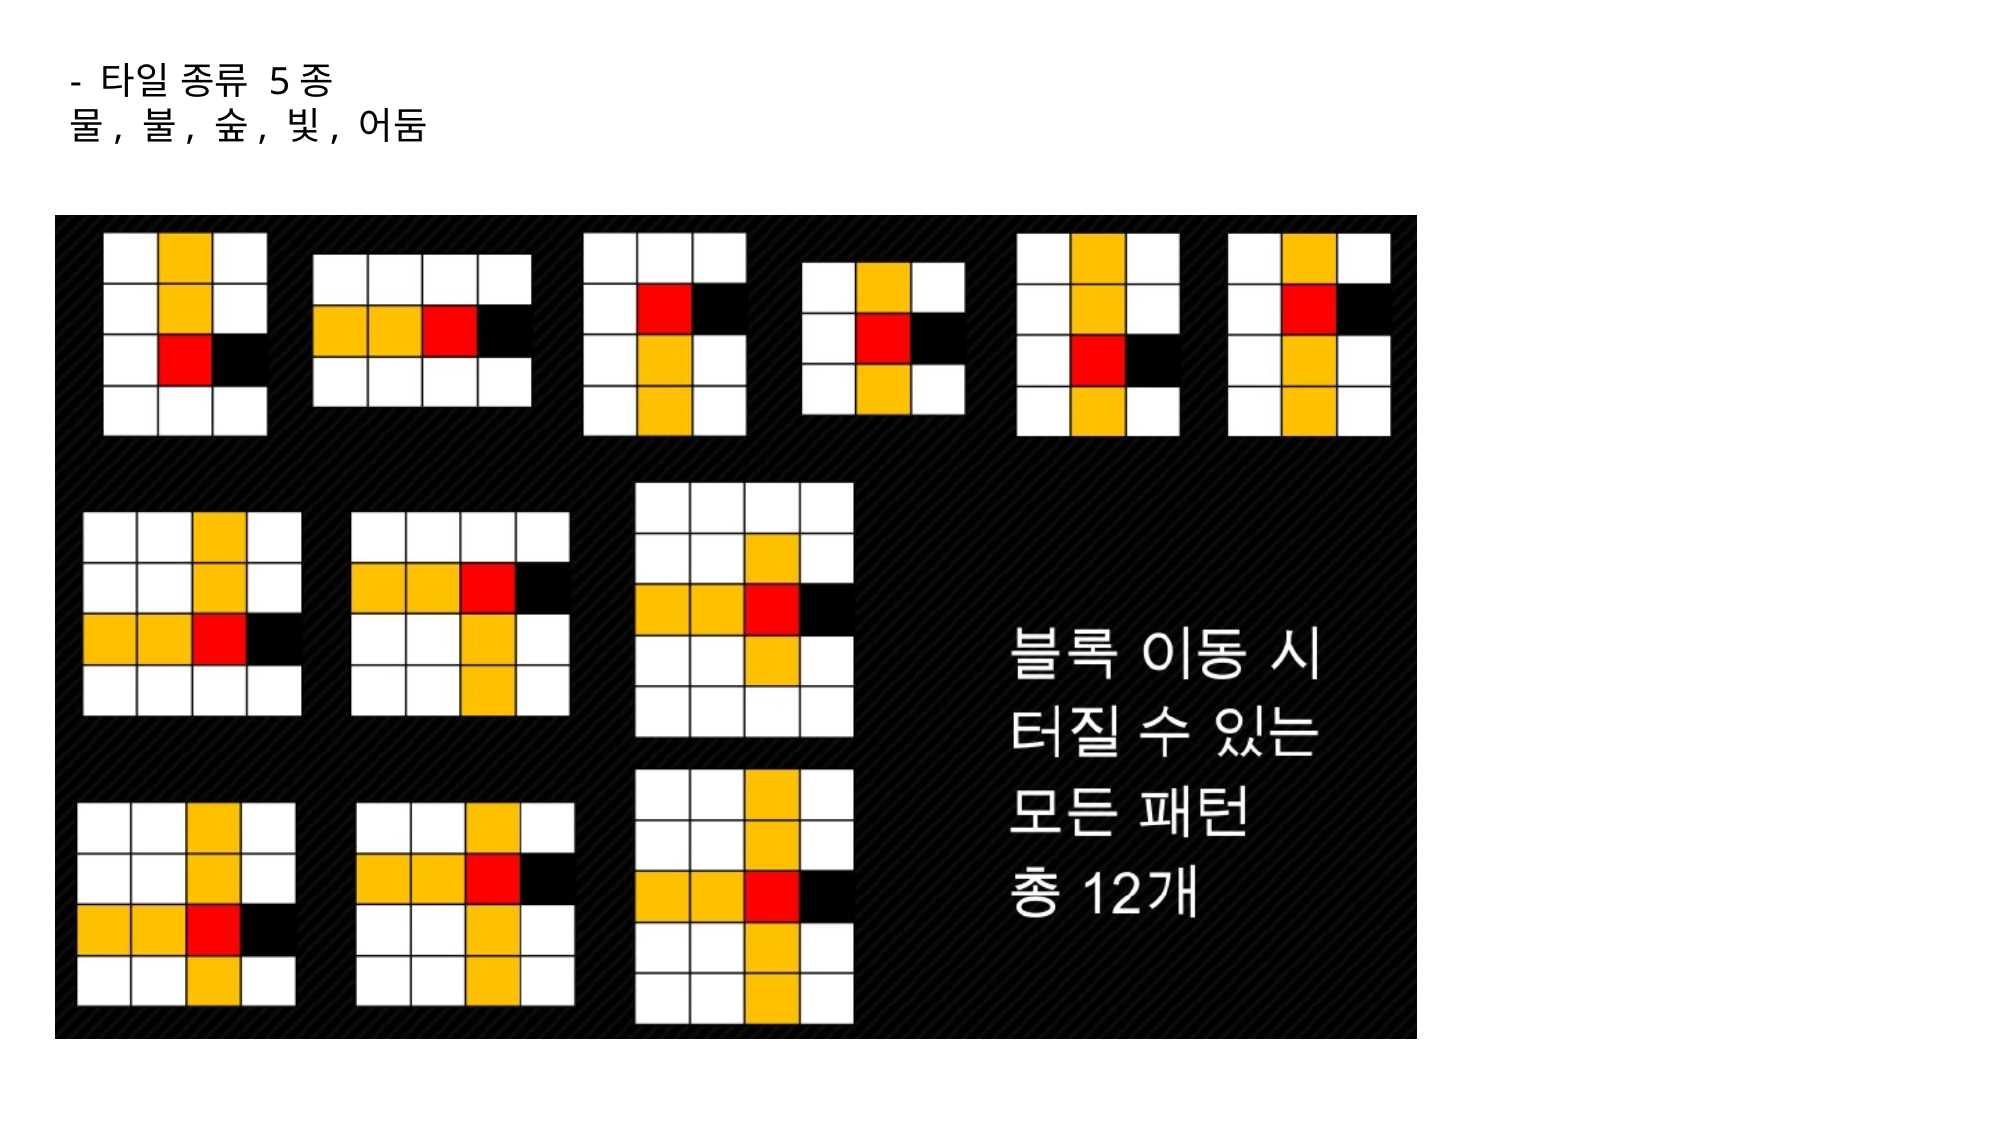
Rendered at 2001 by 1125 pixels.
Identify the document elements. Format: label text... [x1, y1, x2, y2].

picture [55, 215, 1417, 1039]
text_box - 타일 종류 5종 물, 불, 숲, 빛, 어둠 [55, 49, 1913, 155]
